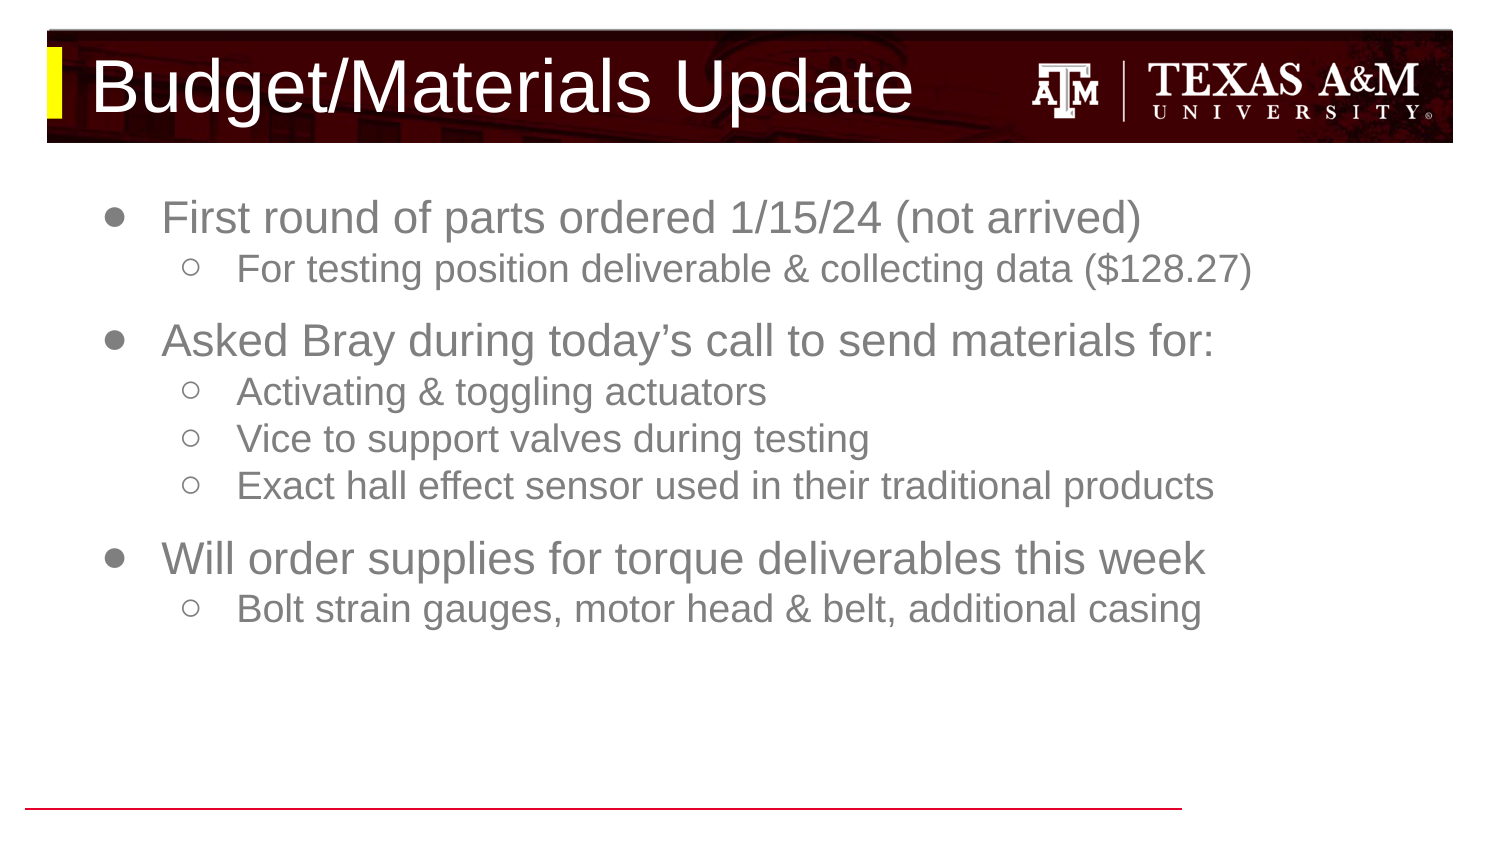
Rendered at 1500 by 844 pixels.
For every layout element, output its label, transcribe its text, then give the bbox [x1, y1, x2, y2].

picture [1025, 28, 1453, 143]
title Budget/Materials Update [79, 12, 1025, 154]
list First round of parts ordered 1/15/24 (not arrived) For testing position deliverable & collecting data ($128.27) Asked Bray during today’s call to send materials for: Activating & toggling actuators Vice to support valves during testing Exact hall effect sensor used in their traditional products Will order supplies for torque deliverables this week Bolt strain gauges, motor head & belt, additional casing [75, 181, 1425, 754]
picture [47, 28, 79, 143]
